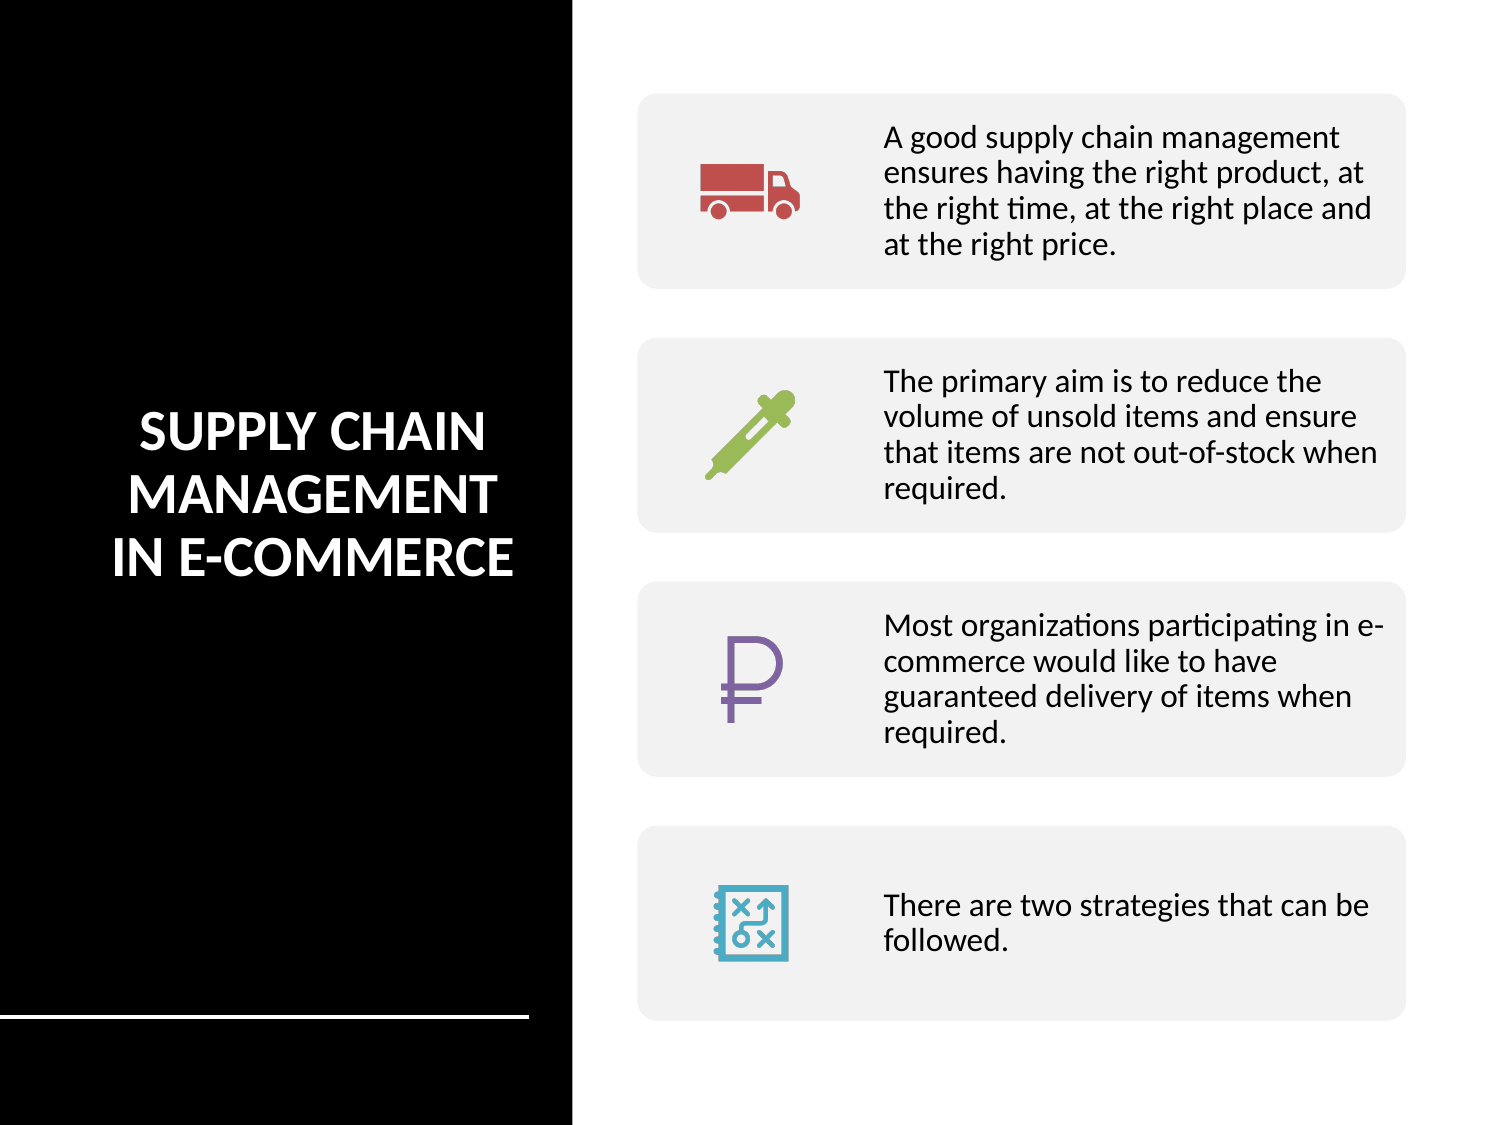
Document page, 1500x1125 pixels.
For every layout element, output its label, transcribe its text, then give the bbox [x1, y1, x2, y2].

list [637, 92, 1407, 1022]
text_box [0, 0, 575, 1125]
title SUPPLY CHAIN MANAGEMENT IN E-COMMERCE [93, 91, 533, 905]
